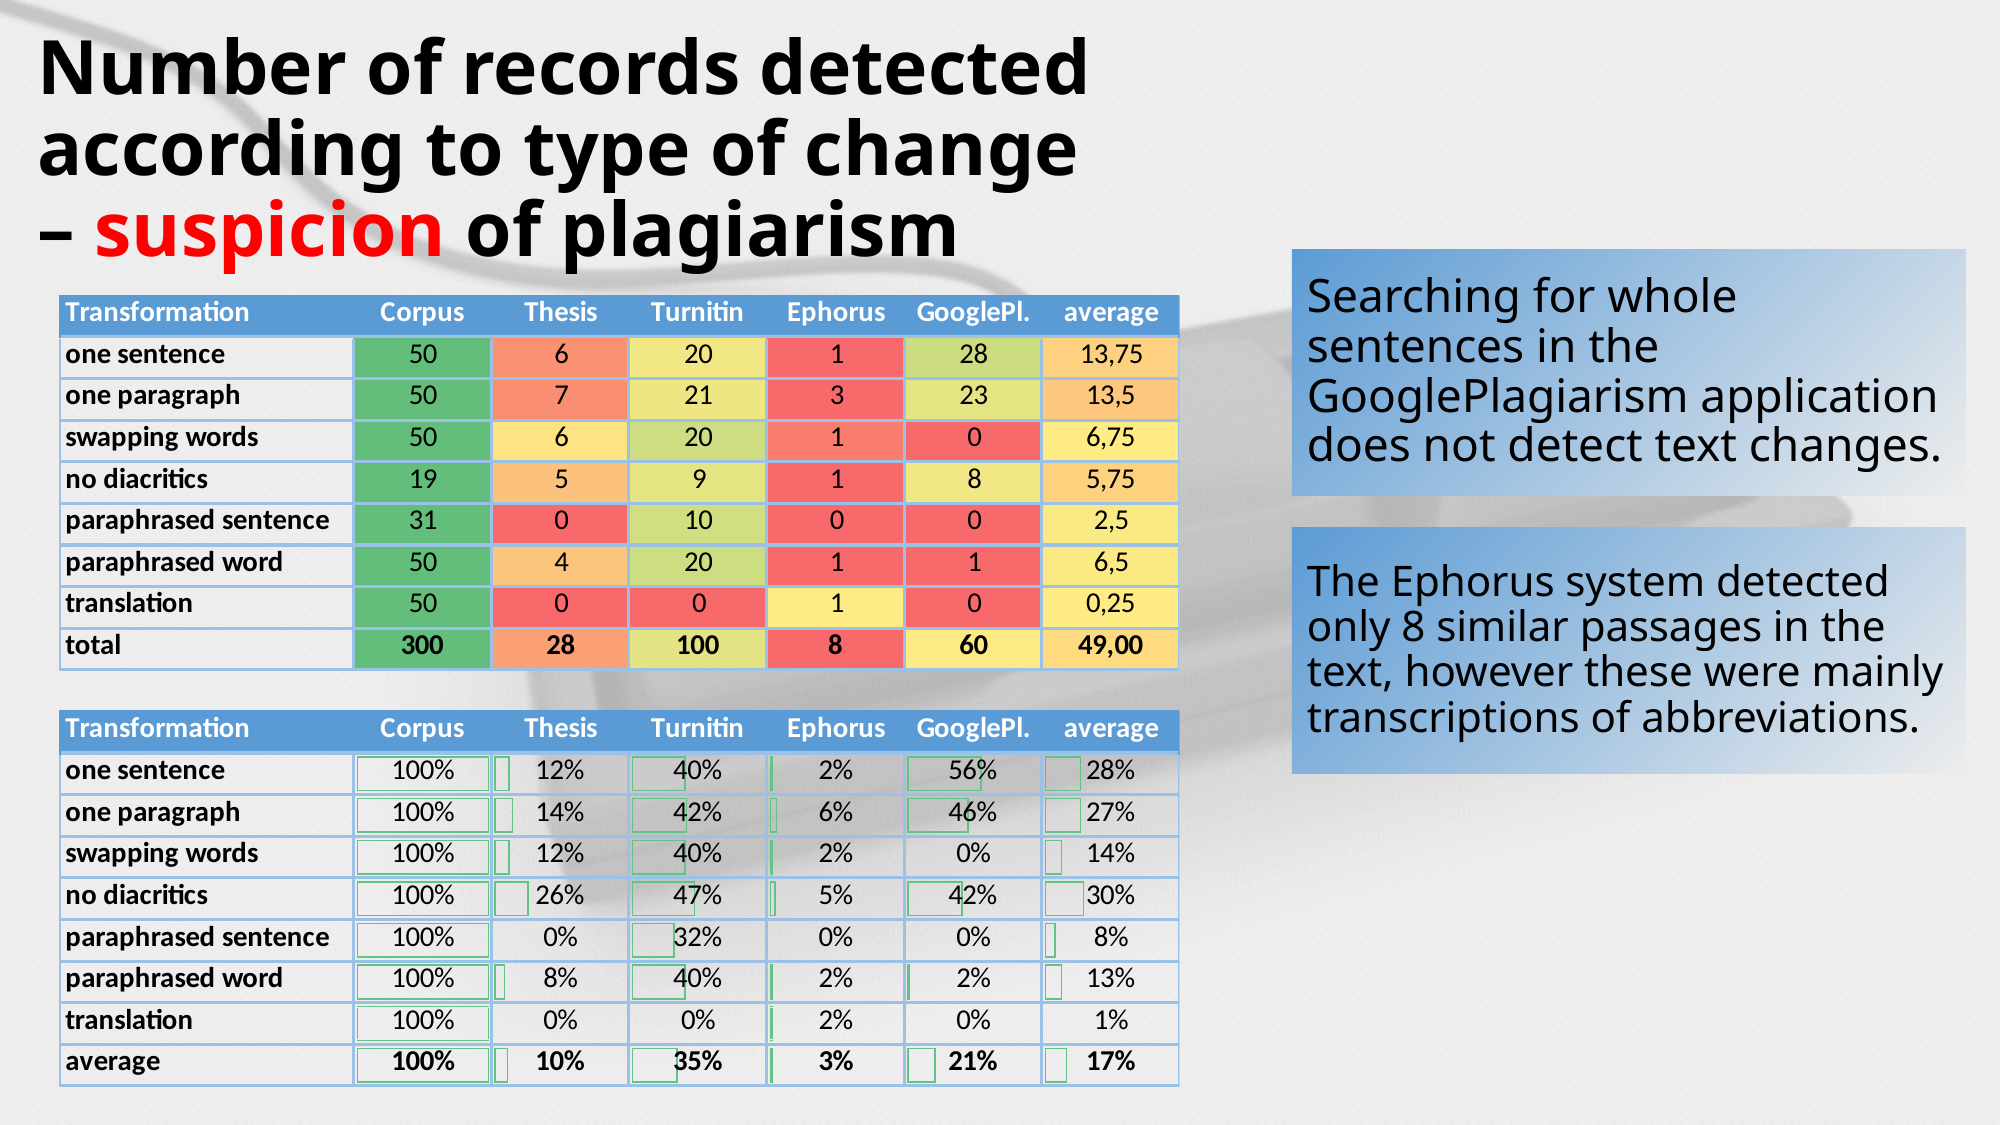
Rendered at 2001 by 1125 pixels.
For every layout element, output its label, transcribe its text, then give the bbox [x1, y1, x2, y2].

list Searching for whole sentences in the GooglePlagiarism application does not detect text changes. [1291, 249, 1966, 496]
list The Ephorus system detected only 8 similar passages in the text, however these were mainly transcriptions of abbreviations. [1291, 527, 1966, 774]
picture [58, 295, 1182, 1088]
title Number of records detected according to type of change – suspicion of plagiarism [22, 22, 1292, 373]
